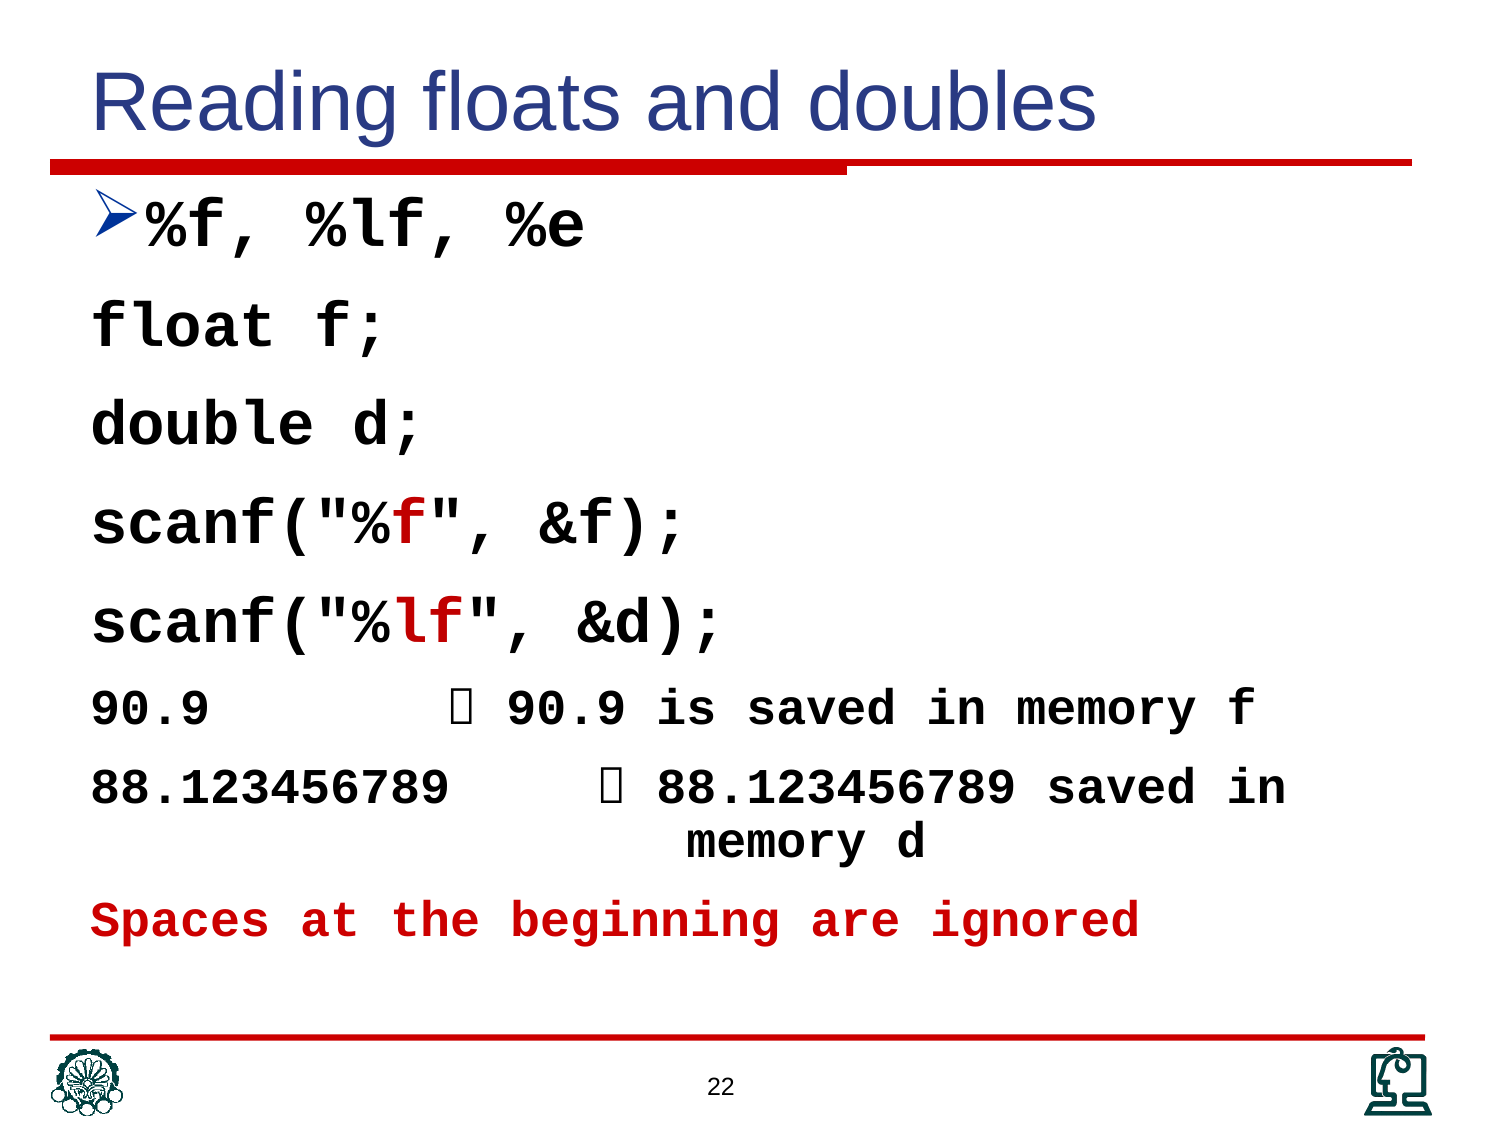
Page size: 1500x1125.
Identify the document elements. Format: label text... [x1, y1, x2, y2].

title Reading floats and doubles [75, 24, 1425, 155]
slide_number 22 [649, 1062, 751, 1103]
list %f, %lf, %e float f; double d; scanf("%f", &f); scanf("%lf", &d); 90.9  90.9 is saved in memory f 88.123456789  88.123456789 saved in memory d Spaces at the beginning are ignored [75, 181, 1425, 1038]
picture [1362, 1045, 1438, 1119]
picture [50, 1047, 125, 1118]
